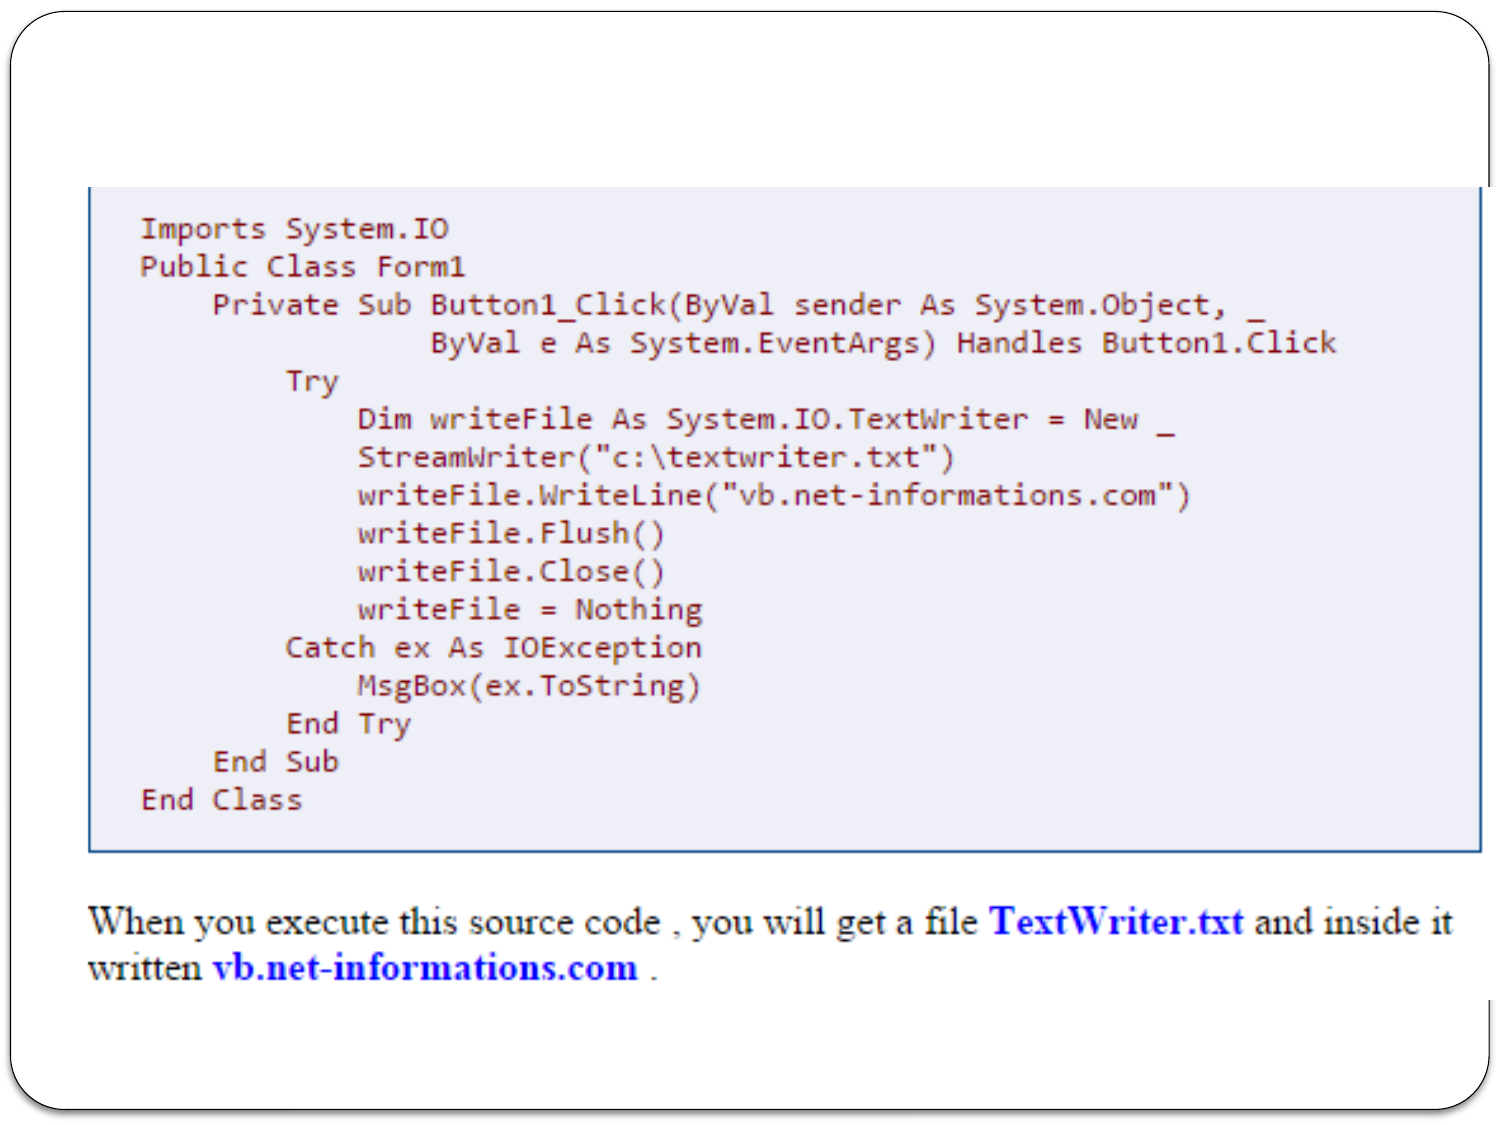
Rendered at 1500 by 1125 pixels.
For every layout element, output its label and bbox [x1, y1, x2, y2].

list [87, 187, 1500, 1001]
